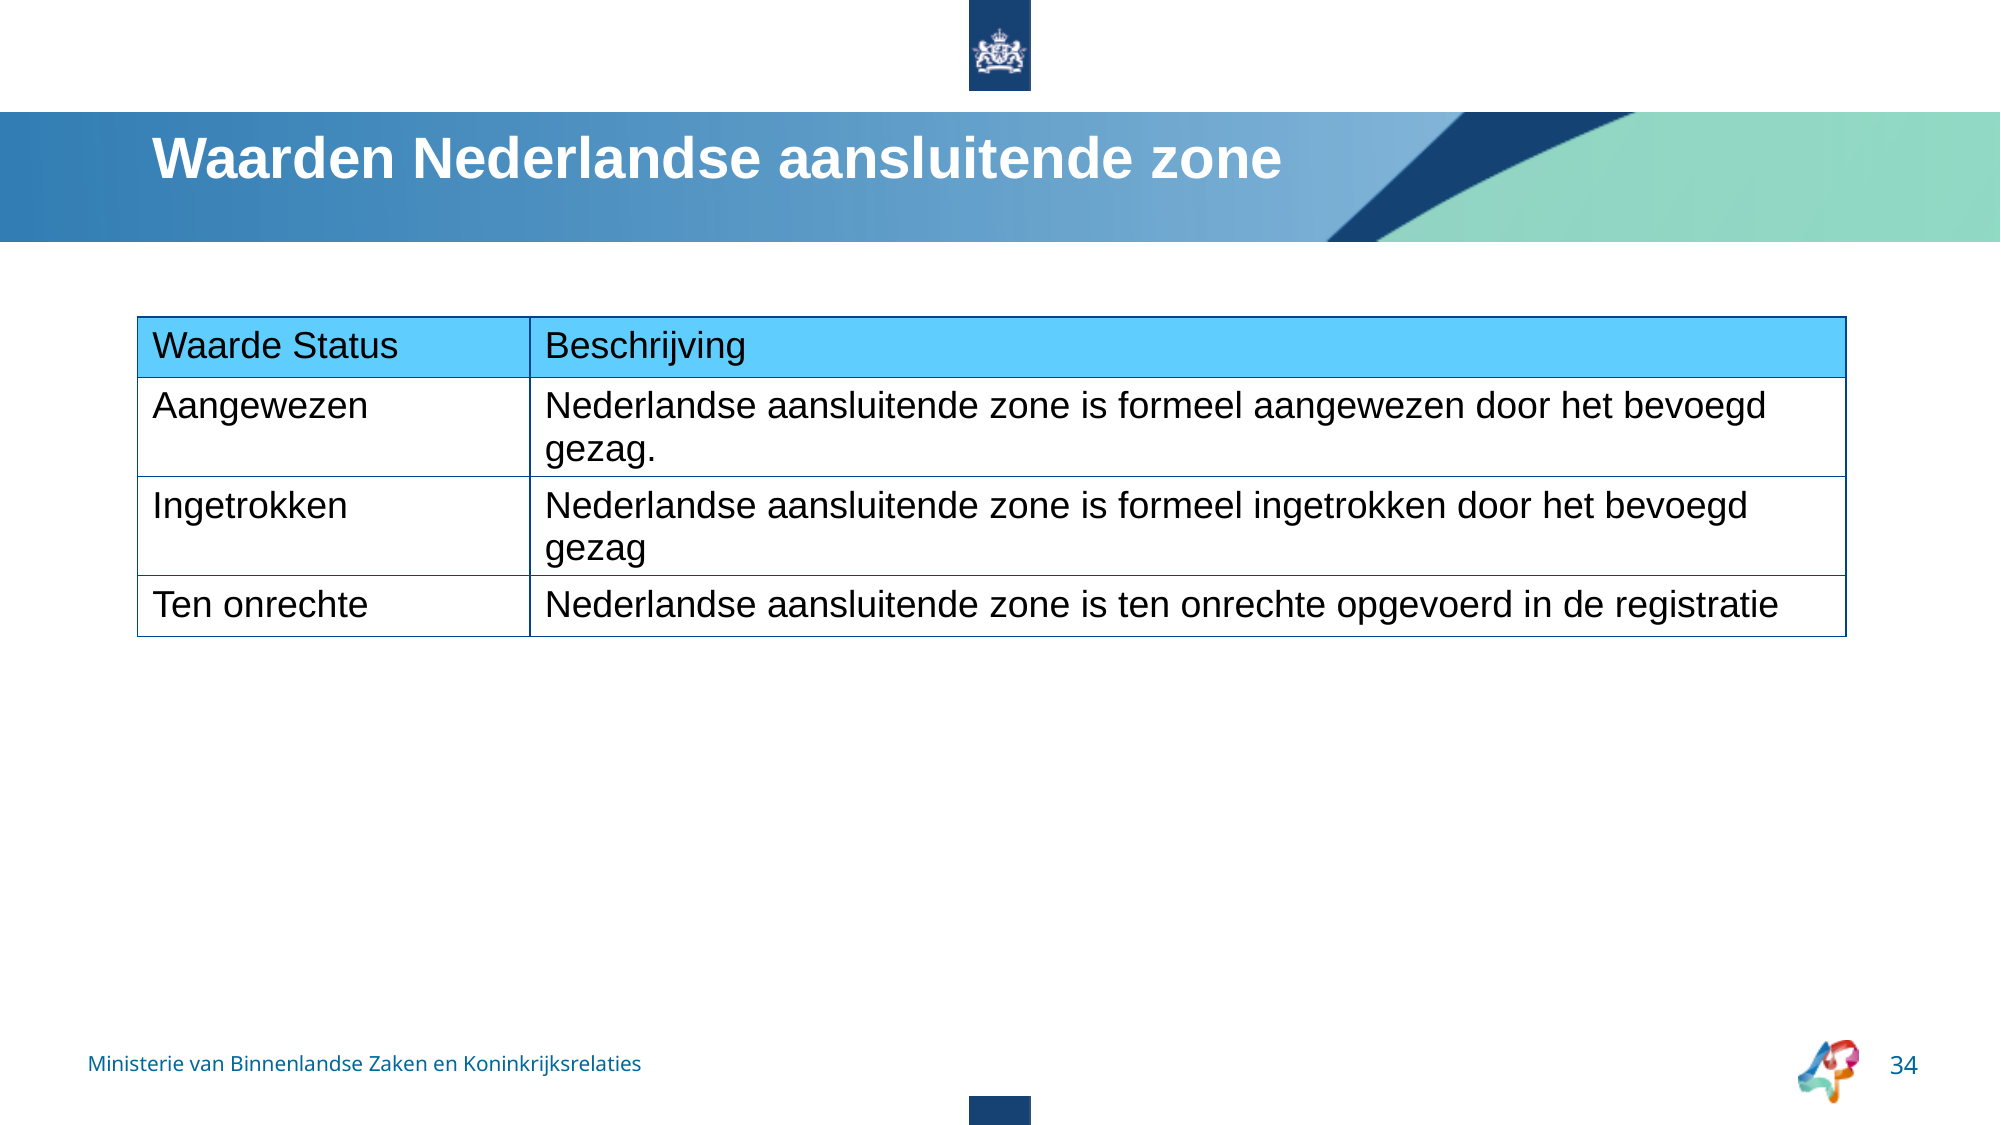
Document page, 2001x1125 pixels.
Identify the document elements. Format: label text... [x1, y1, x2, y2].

table_cell Nederlandse aansluitende zone is formeel ingetrokken door het bevoegd gezag [531, 477, 1845, 575]
slide_number 34 [1483, 1042, 1933, 1103]
table_header Waarde Status [138, 318, 529, 377]
table_header Beschrijving [531, 318, 1845, 377]
footer Ministerie van Binnenlandse Zaken en Koninkrijksrelaties [72, 1042, 868, 1103]
picture [0, 112, 137, 242]
table_cell Ten onrechte [138, 576, 529, 636]
picture [969, 0, 1031, 91]
table_cell Ingetrokken [138, 477, 529, 575]
picture [1863, 112, 2000, 242]
table_cell Aangewezen [138, 378, 529, 476]
title Waarden Nederlandse aansluitende zone [137, 112, 1863, 242]
table_cell Nederlandse aansluitende zone is formeel aangewezen door het bevoegd gezag. [531, 378, 1845, 476]
picture [969, 1096, 1031, 1125]
table_cell Nederlandse aansluitende zone is ten onrechte opgevoerd in de registratie [531, 576, 1845, 636]
